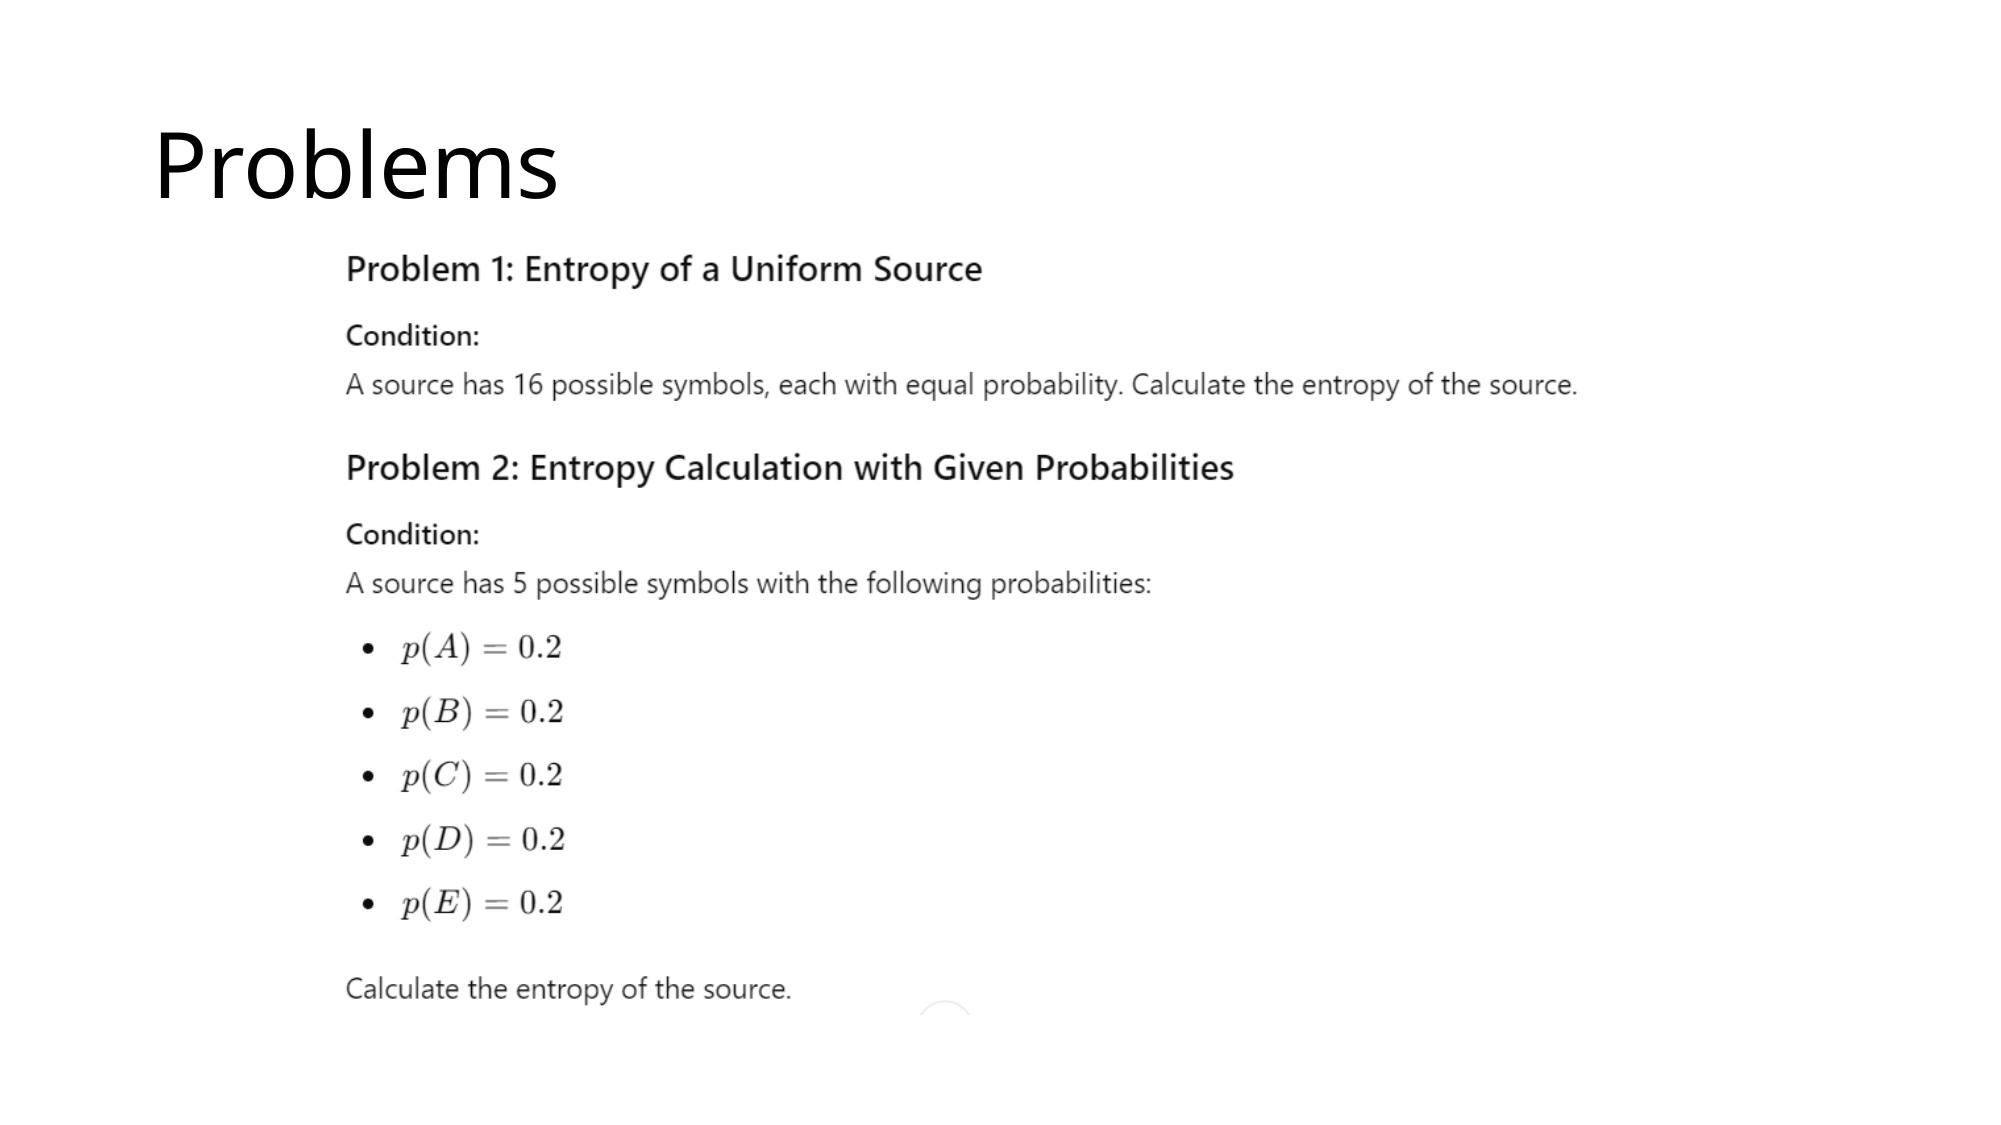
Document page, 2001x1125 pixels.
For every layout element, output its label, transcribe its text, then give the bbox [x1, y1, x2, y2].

picture [279, 237, 1628, 1015]
title Problems [137, 59, 1863, 278]
